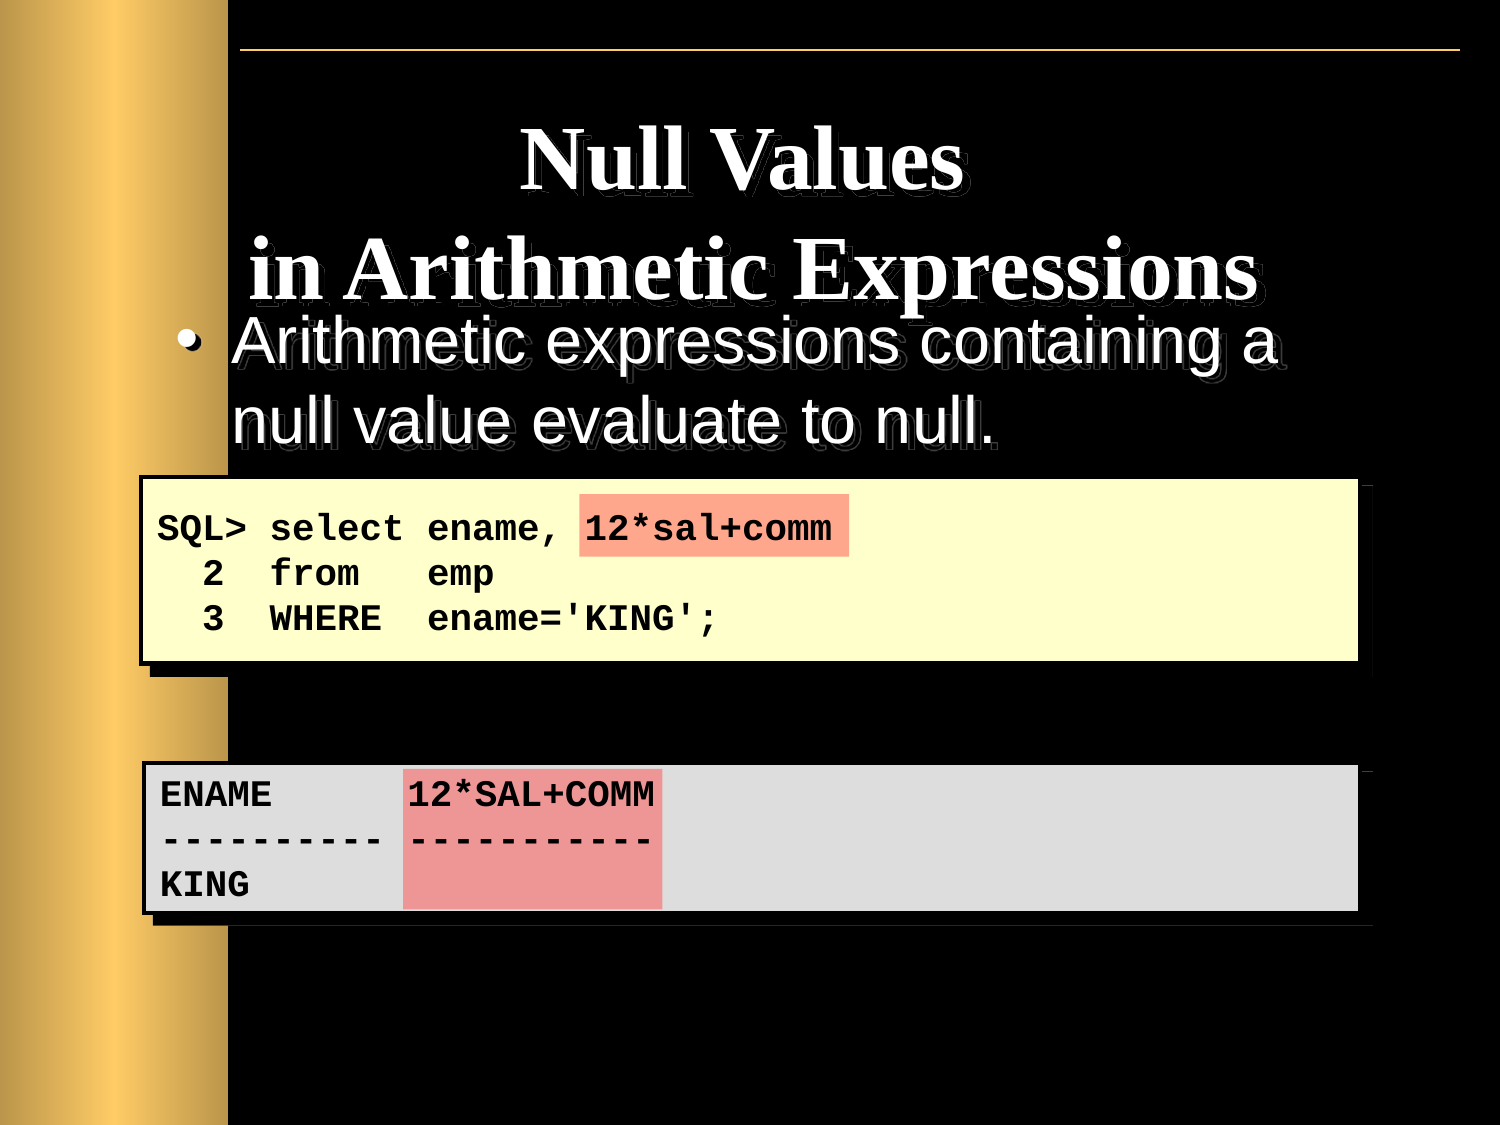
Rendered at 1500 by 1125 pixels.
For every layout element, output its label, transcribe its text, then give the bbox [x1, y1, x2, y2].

list Arithmetic expressions containing a null value evaluate to null. [160, 289, 1372, 943]
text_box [402, 494, 850, 910]
title Null Values in Arithmetic Expressions [150, 90, 1360, 235]
text_box ENAME 12*SAL+COMM ---------- ----------- KING [144, 761, 398, 912]
text_box ENAME 12*SAL+COMM ---------- ----------- KING [853, 761, 1366, 912]
text_box SQL> select ename, 12*sal+comm 2 from emp 3 WHERE ename='KING'; [141, 474, 1366, 666]
